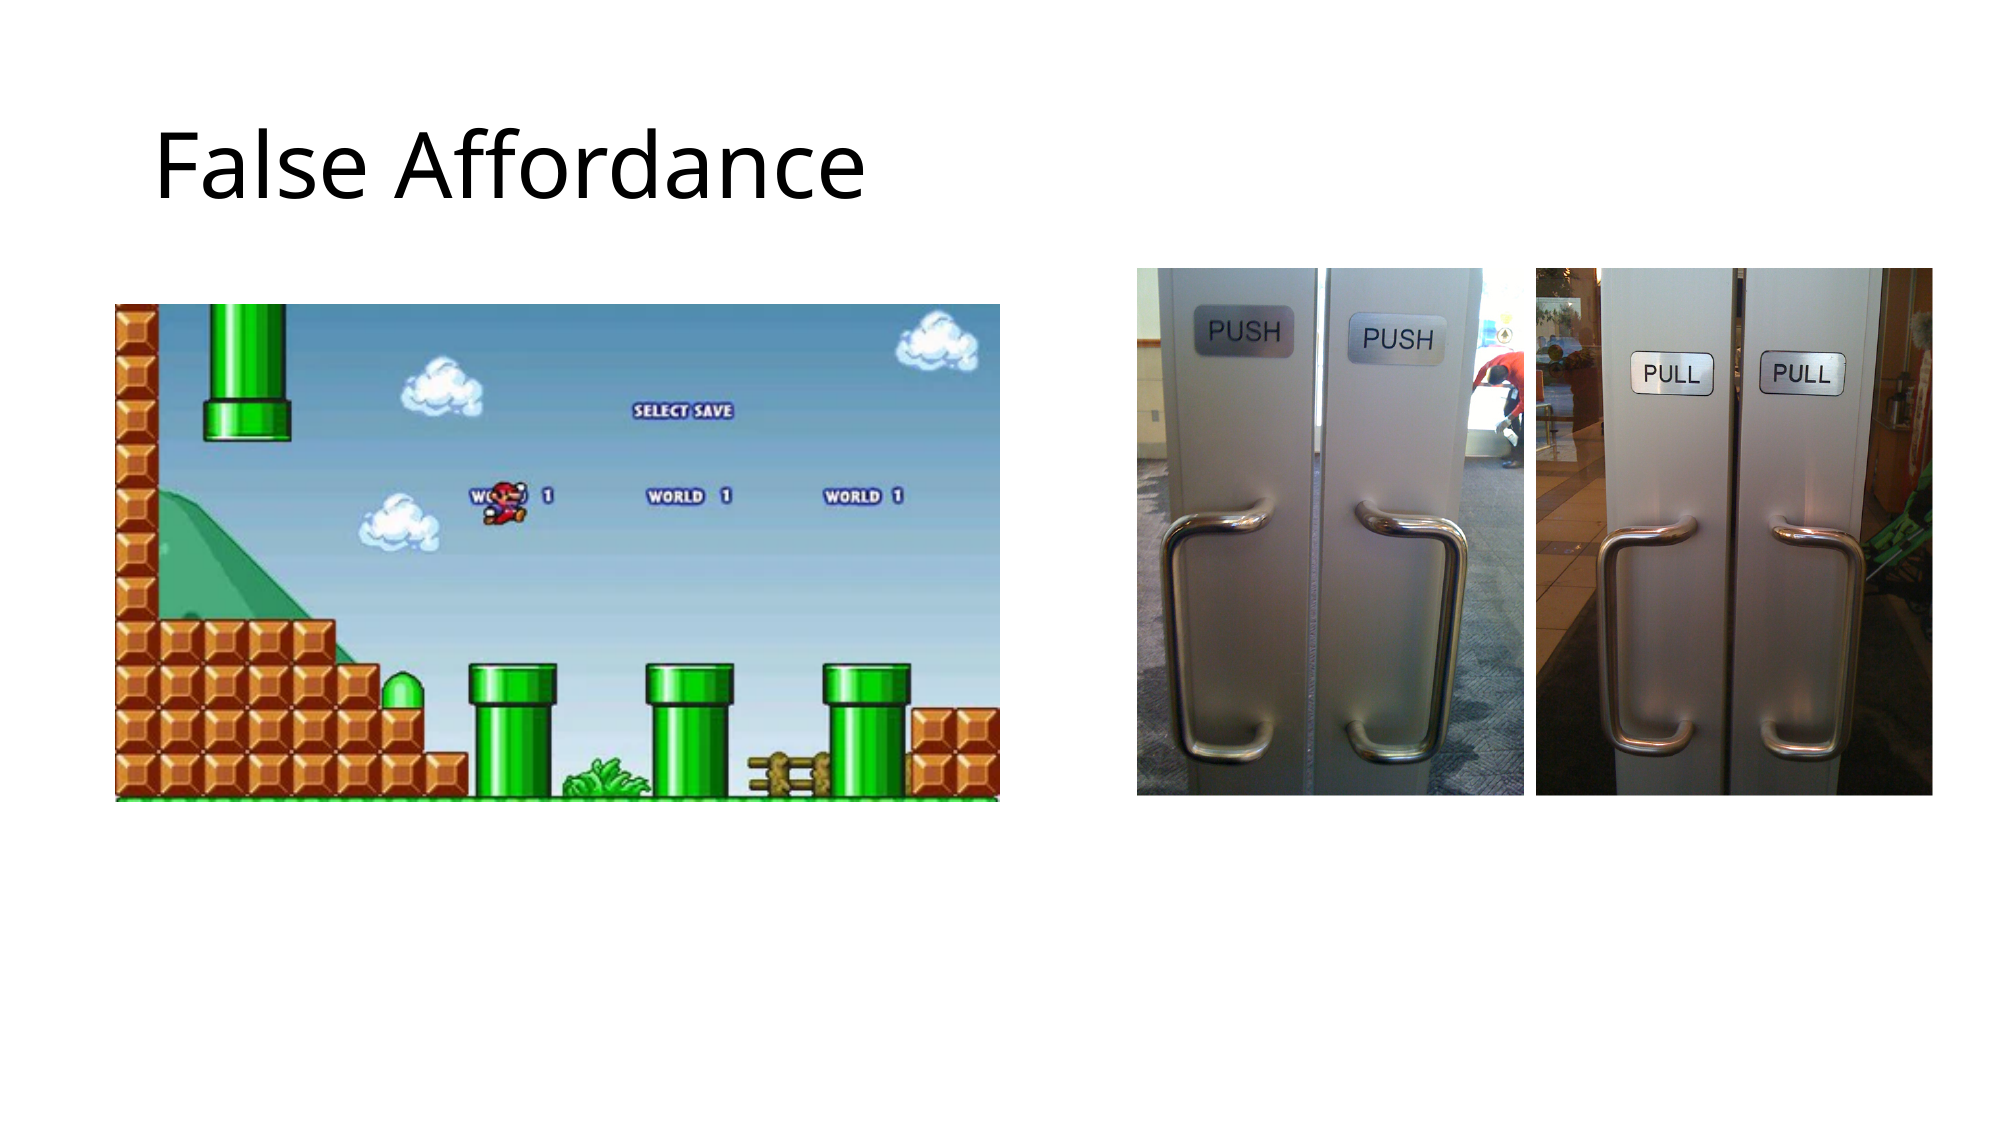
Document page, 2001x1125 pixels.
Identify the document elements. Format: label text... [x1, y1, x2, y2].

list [1129, 260, 1940, 803]
picture [115, 303, 1001, 803]
title False Affordance [137, 59, 1863, 278]
